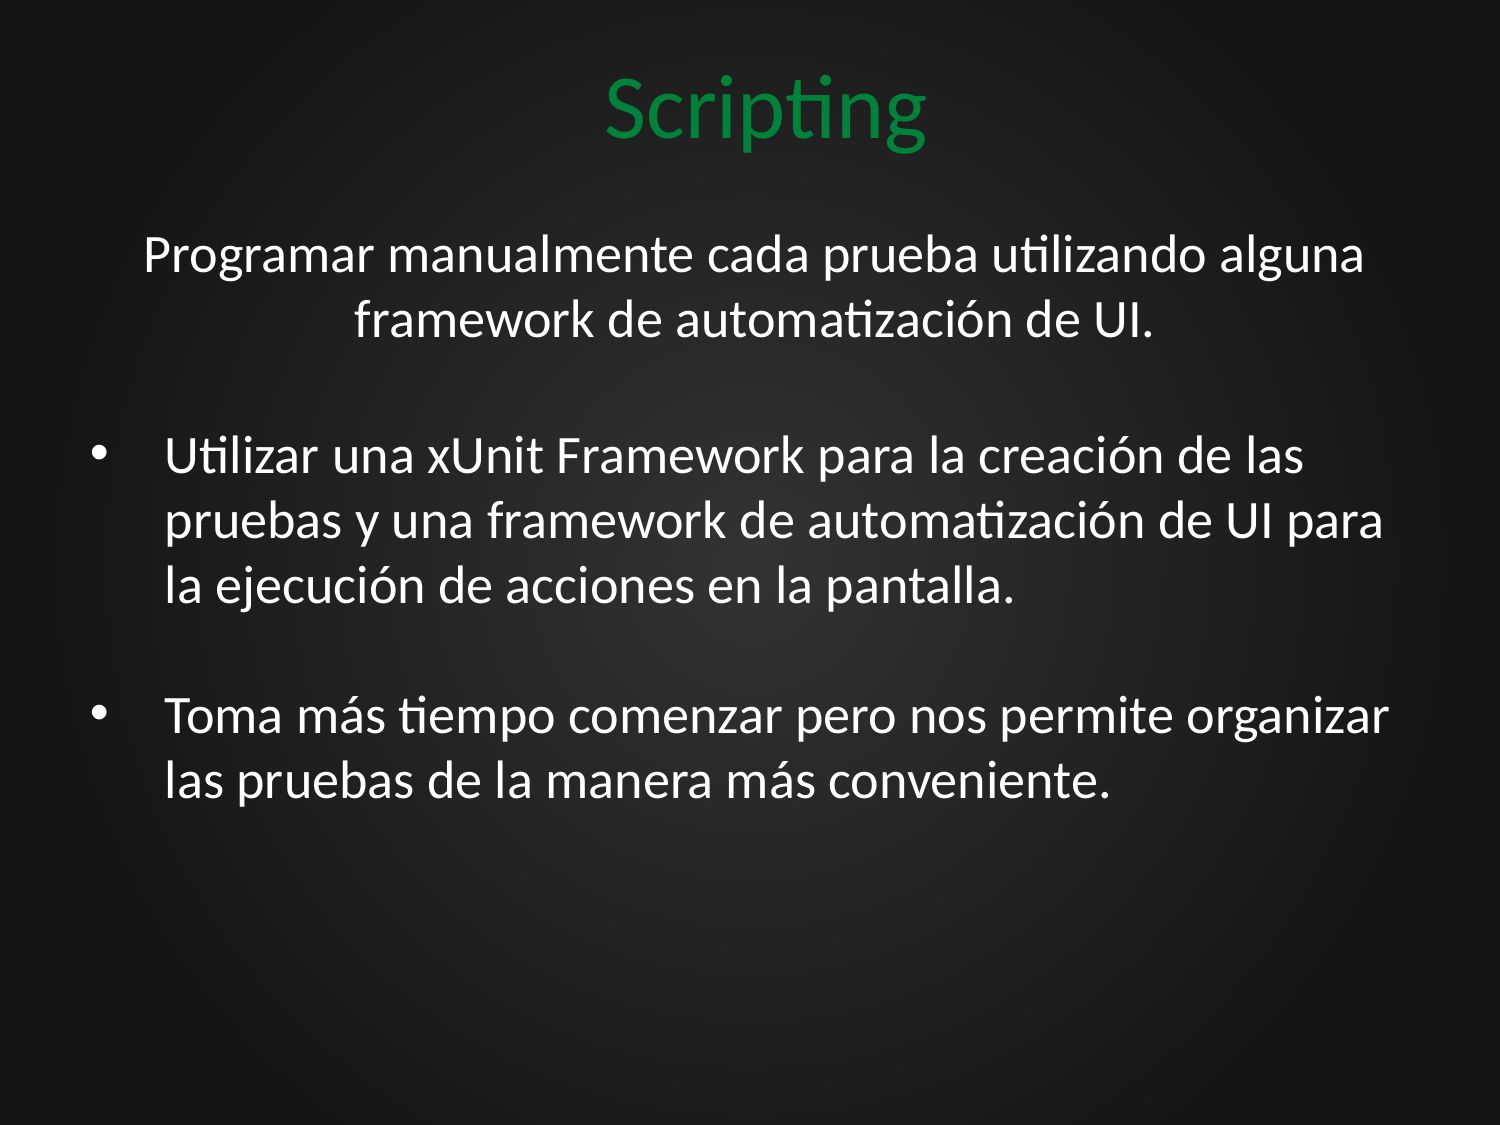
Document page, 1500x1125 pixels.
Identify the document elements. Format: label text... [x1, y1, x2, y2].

text_box Programar manualmente cada prueba utilizando alguna framework de automatización de UI. [53, 211, 1459, 356]
picture [0, 0, 1500, 1125]
title Scripting [91, 41, 1442, 162]
text_box Utilizar una xUnit Framework para la creación de las pruebas y una framework de automatización de UI para la ejecución de acciones en la pantalla. Toma más tiempo comenzar pero nos permite organizar las pruebas de la manera más conveniente. [75, 412, 1422, 817]
